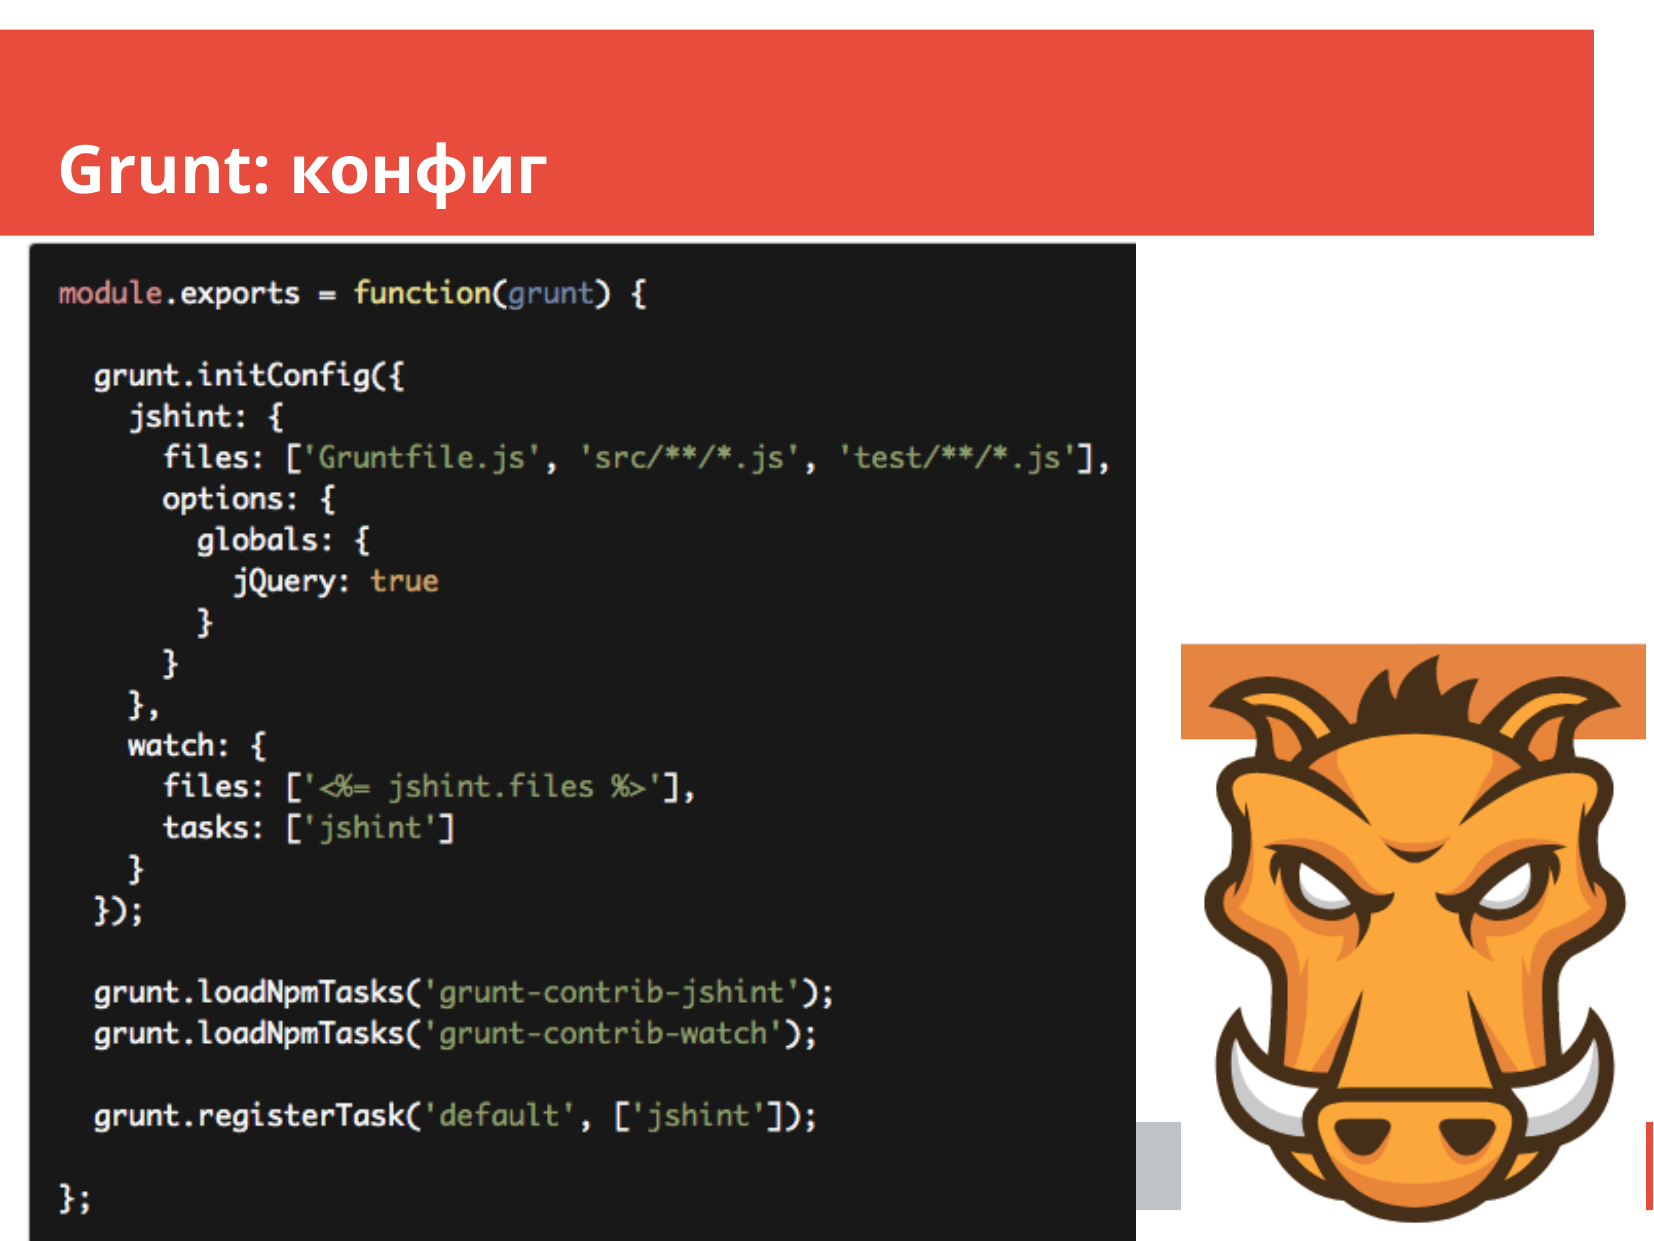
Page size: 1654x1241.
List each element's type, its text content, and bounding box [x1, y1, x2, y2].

picture [25, 235, 1136, 1241]
text_box Grunt: конфиг [57, 59, 1593, 207]
picture [1180, 642, 1646, 1240]
